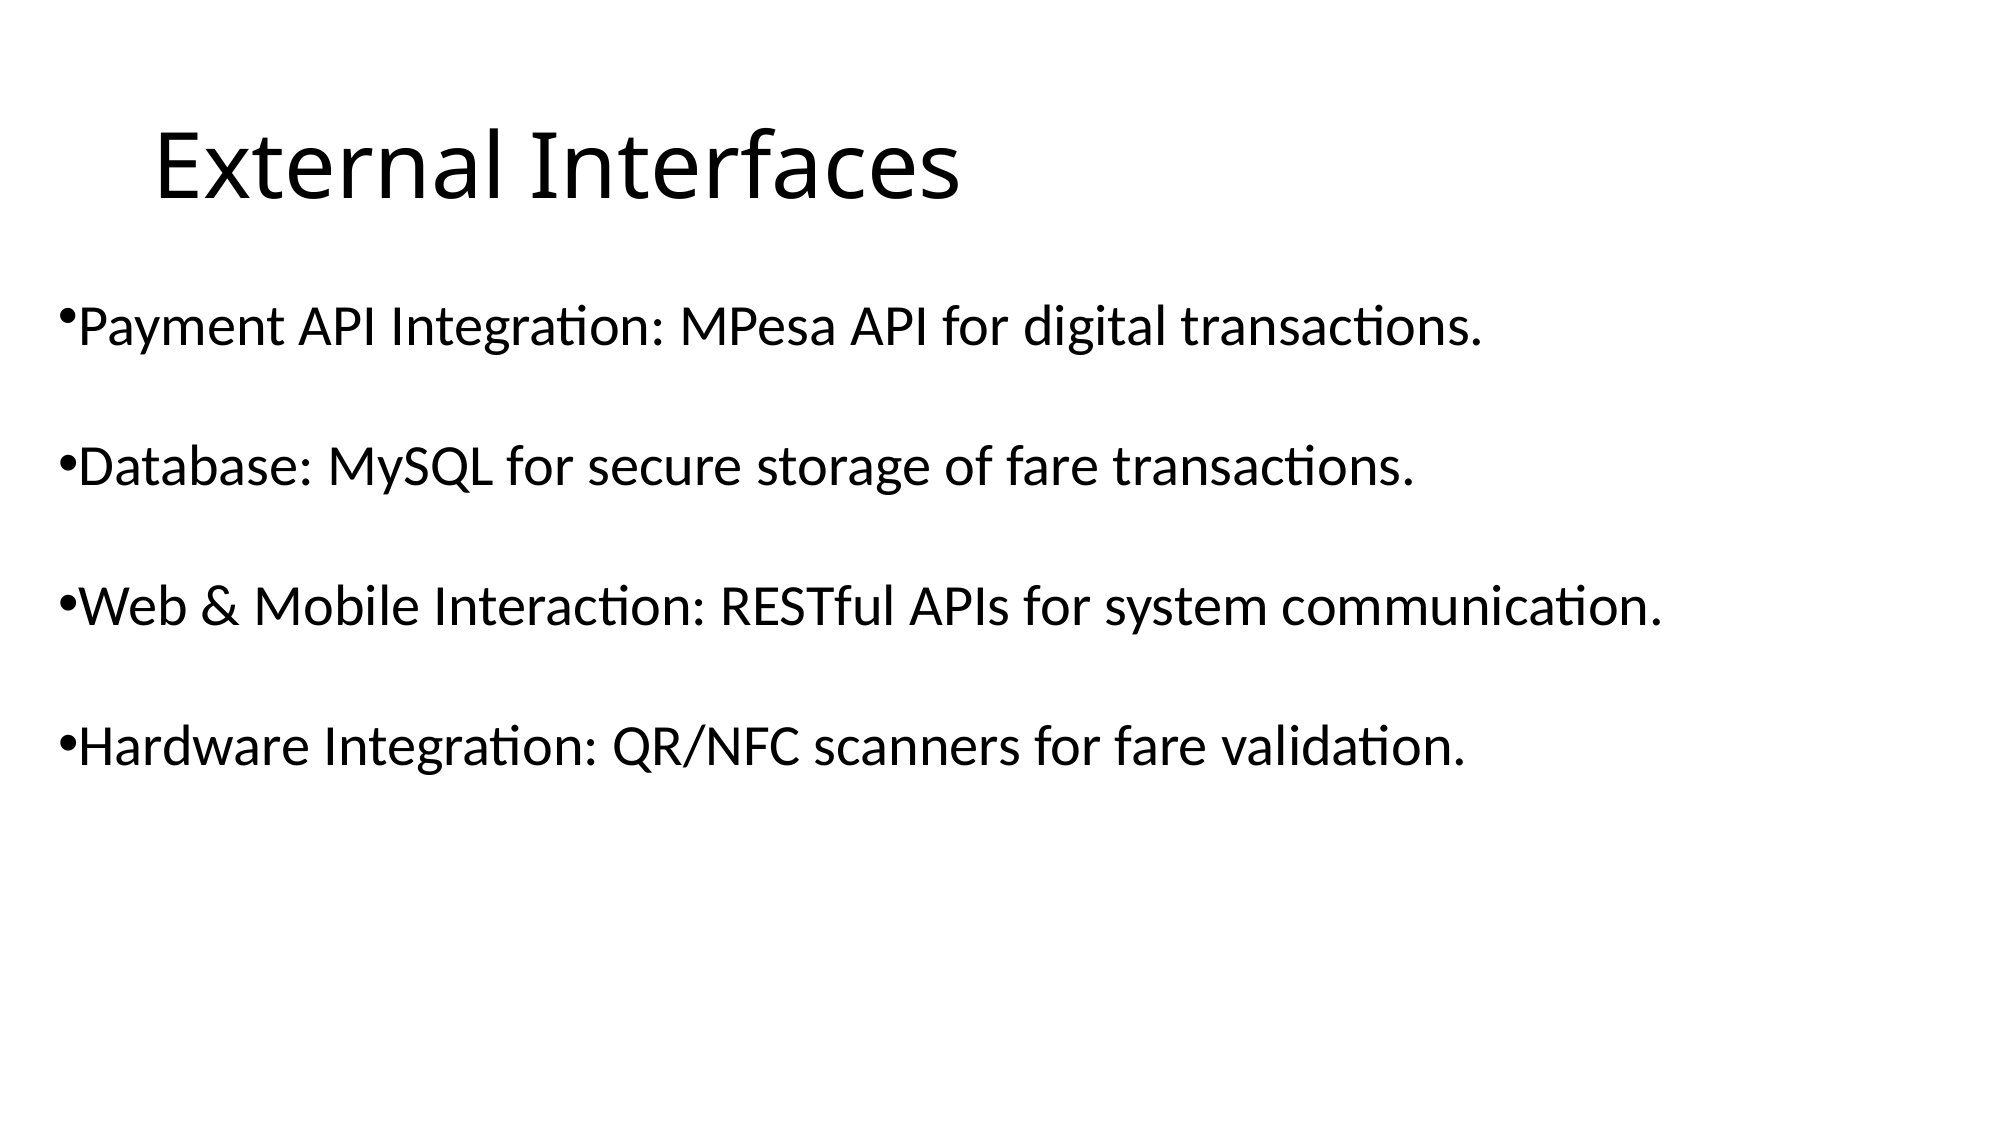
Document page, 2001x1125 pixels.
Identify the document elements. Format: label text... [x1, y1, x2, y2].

list Payment API Integration: MPesa API for digital transactions. Database: MySQL for secure storage of fare transactions. Web & Mobile Interaction: RESTful APIs for system communication. Hardware Integration: QR/NFC scanners for fare validation. [43, 205, 1717, 859]
title External Interfaces [137, 59, 1863, 278]
